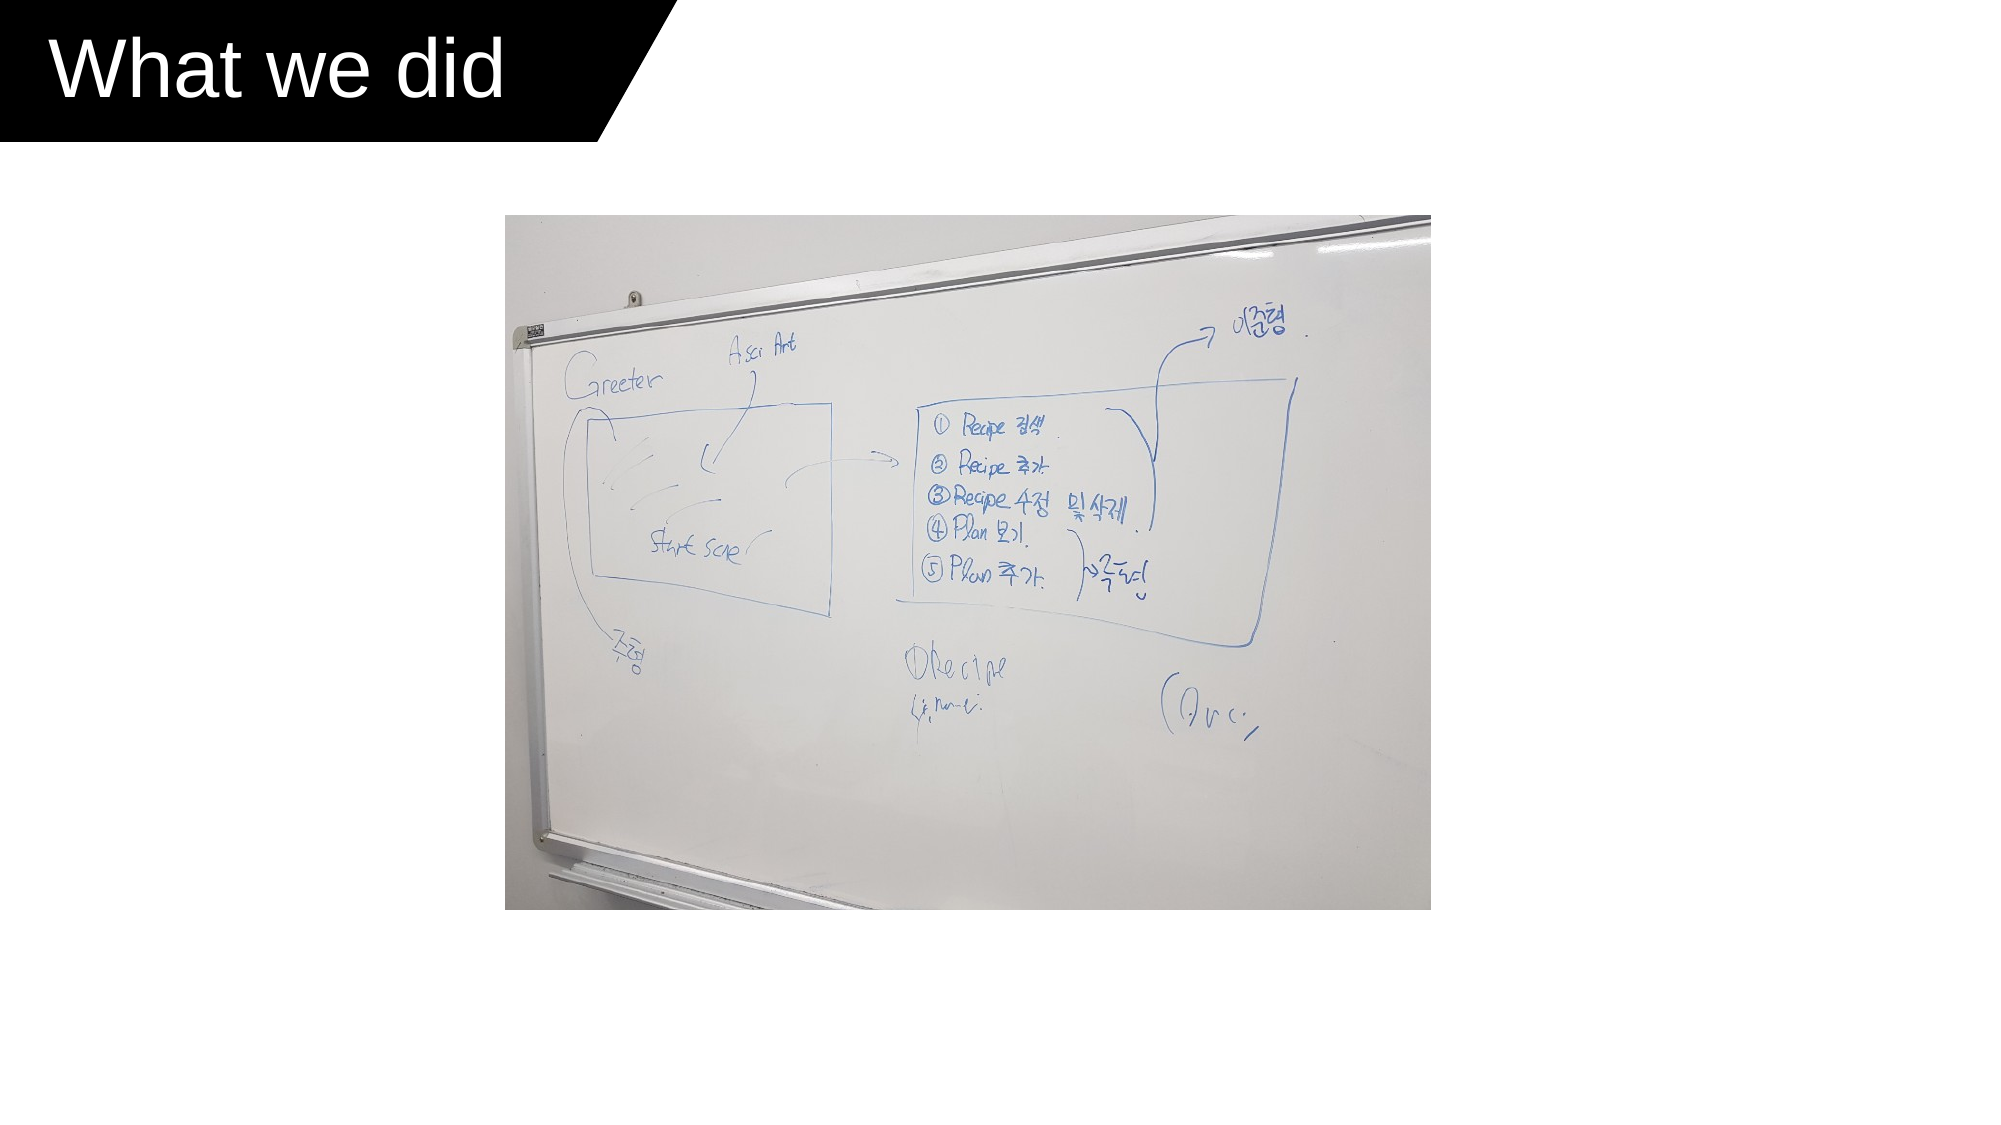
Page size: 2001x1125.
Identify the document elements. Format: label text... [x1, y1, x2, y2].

text_box [0, 0, 678, 142]
picture [505, 215, 1431, 910]
text_box What we did [34, 6, 522, 122]
